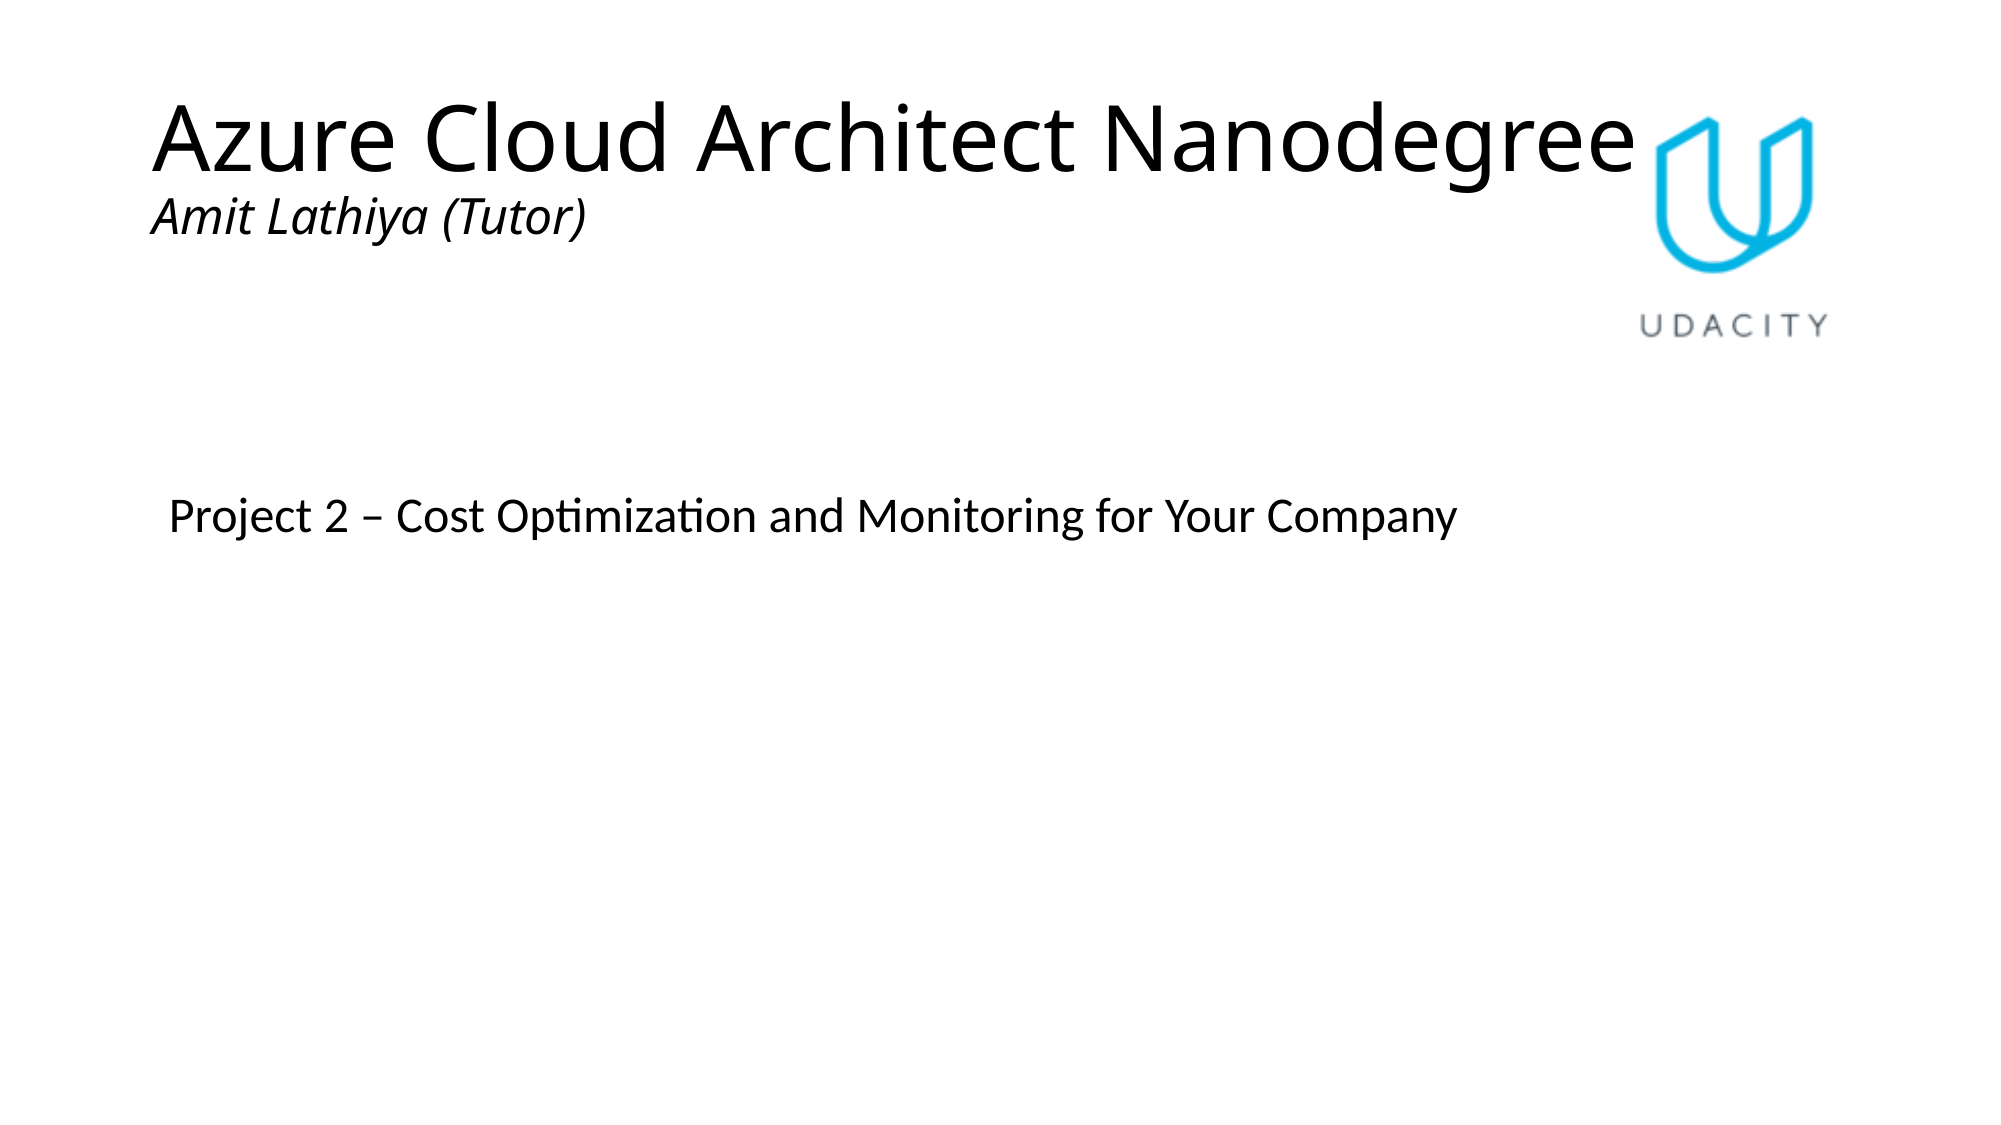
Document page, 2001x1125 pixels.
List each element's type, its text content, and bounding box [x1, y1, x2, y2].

title Azure Cloud Architect Nanodegree Amit Lathiya (Tutor) [137, 59, 1863, 278]
picture [1474, 90, 1996, 364]
list Project 2 – Cost Optimization and Monitoring for Your Company [154, 481, 1879, 644]
